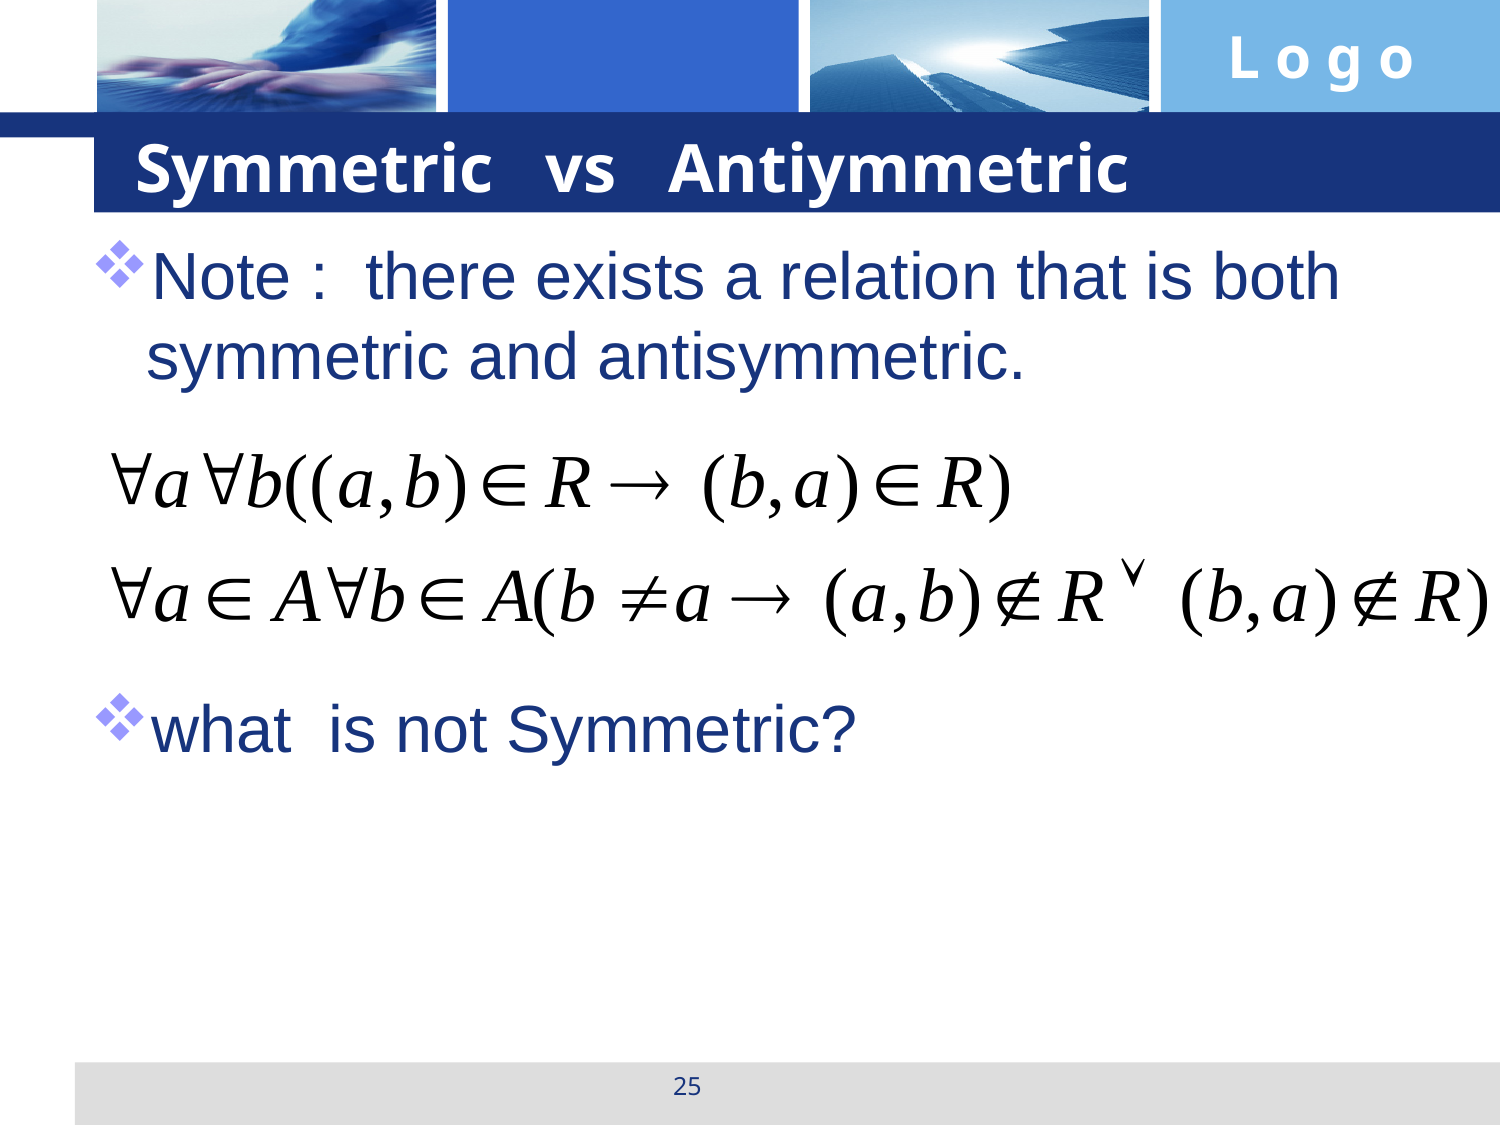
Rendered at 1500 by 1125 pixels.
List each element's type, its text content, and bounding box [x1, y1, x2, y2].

picture [810, 0, 1150, 112]
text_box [89, 437, 1500, 655]
slide_number 25 [512, 1062, 863, 1116]
title Symmetric vs Antiymmetric [120, 120, 1400, 213]
picture [97, 0, 437, 112]
list Note : there exists a relation that is both symmetric and antisymmetric. what is not Symmetric? [75, 224, 1425, 1026]
